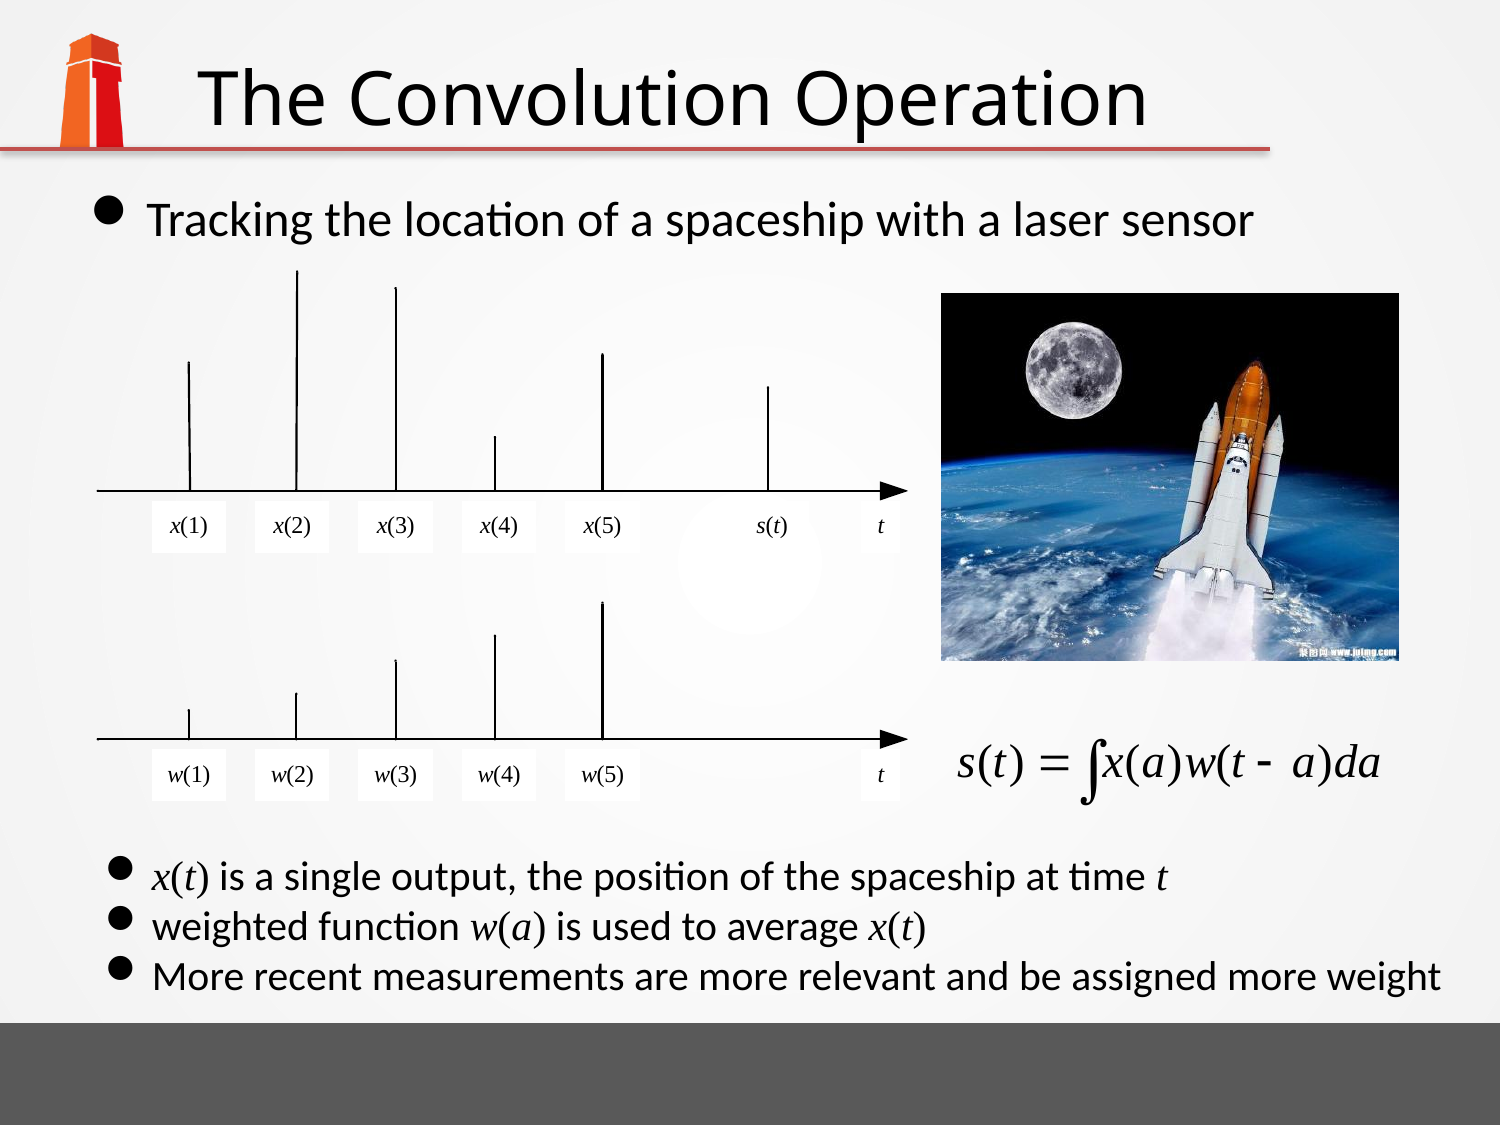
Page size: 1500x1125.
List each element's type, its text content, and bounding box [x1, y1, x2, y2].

title The Convolution Operation [183, 42, 1270, 149]
list Tracking the location of a spaceship with a laser sensor [75, 178, 1425, 976]
picture [940, 293, 1400, 661]
text_box x(t) is a single output, the position of the spaceship at time t weighted function w(a) is used to average x(t) More recent measurements are more relevant and be assigned more weight [90, 841, 1470, 1006]
picture [16, 11, 166, 147]
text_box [947, 718, 1392, 815]
picture [93, 266, 909, 802]
